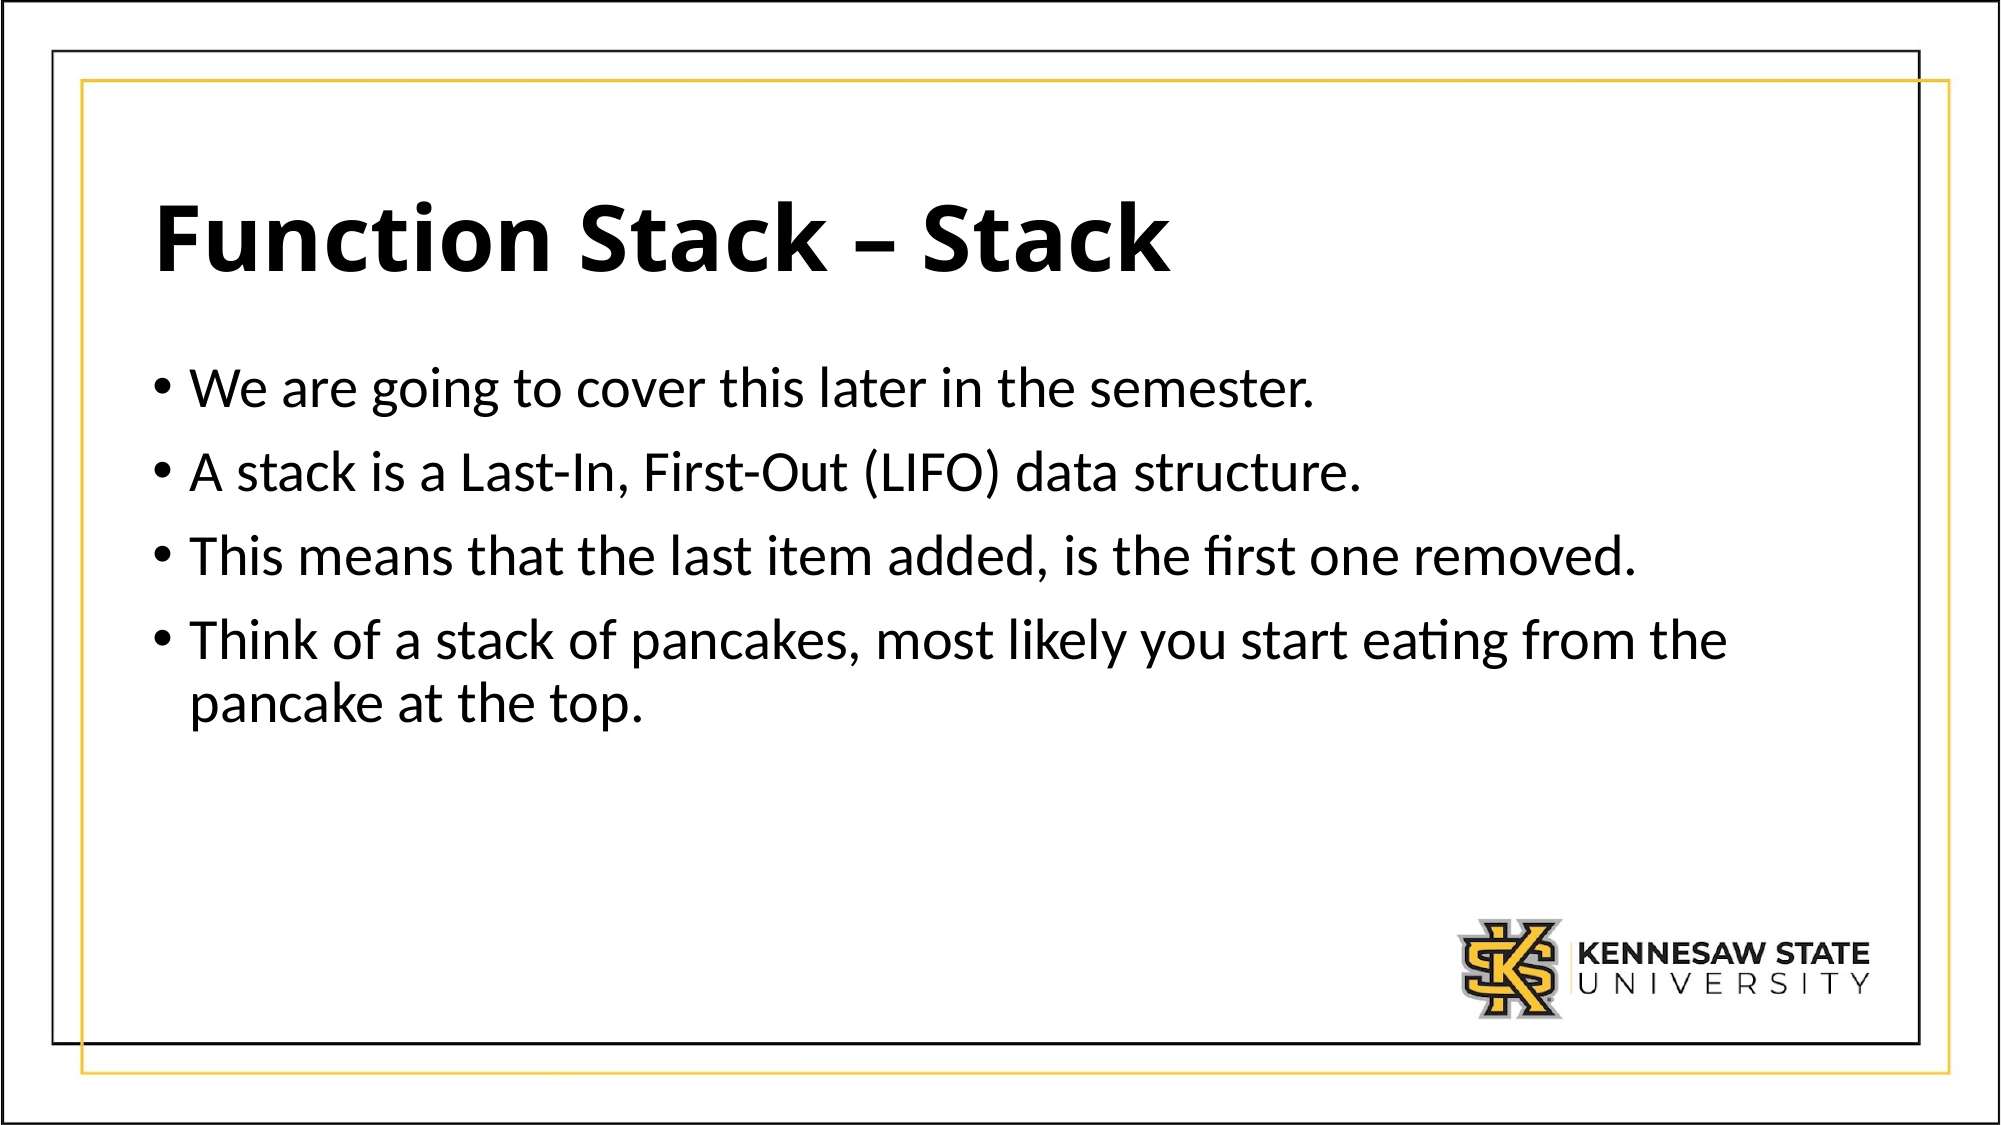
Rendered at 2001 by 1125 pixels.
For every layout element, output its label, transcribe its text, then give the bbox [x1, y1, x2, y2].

list We are going to cover this later in the semester. A stack is a Last-In, First-Out (LIFO) data structure. This means that the last item added, is the first one removed. Think of a stack of pancakes, most likely you start eating from the pancake at the top. [137, 350, 1863, 896]
picture [0, 0, 2001, 1125]
title Function Stack – Stack [137, 132, 1863, 350]
